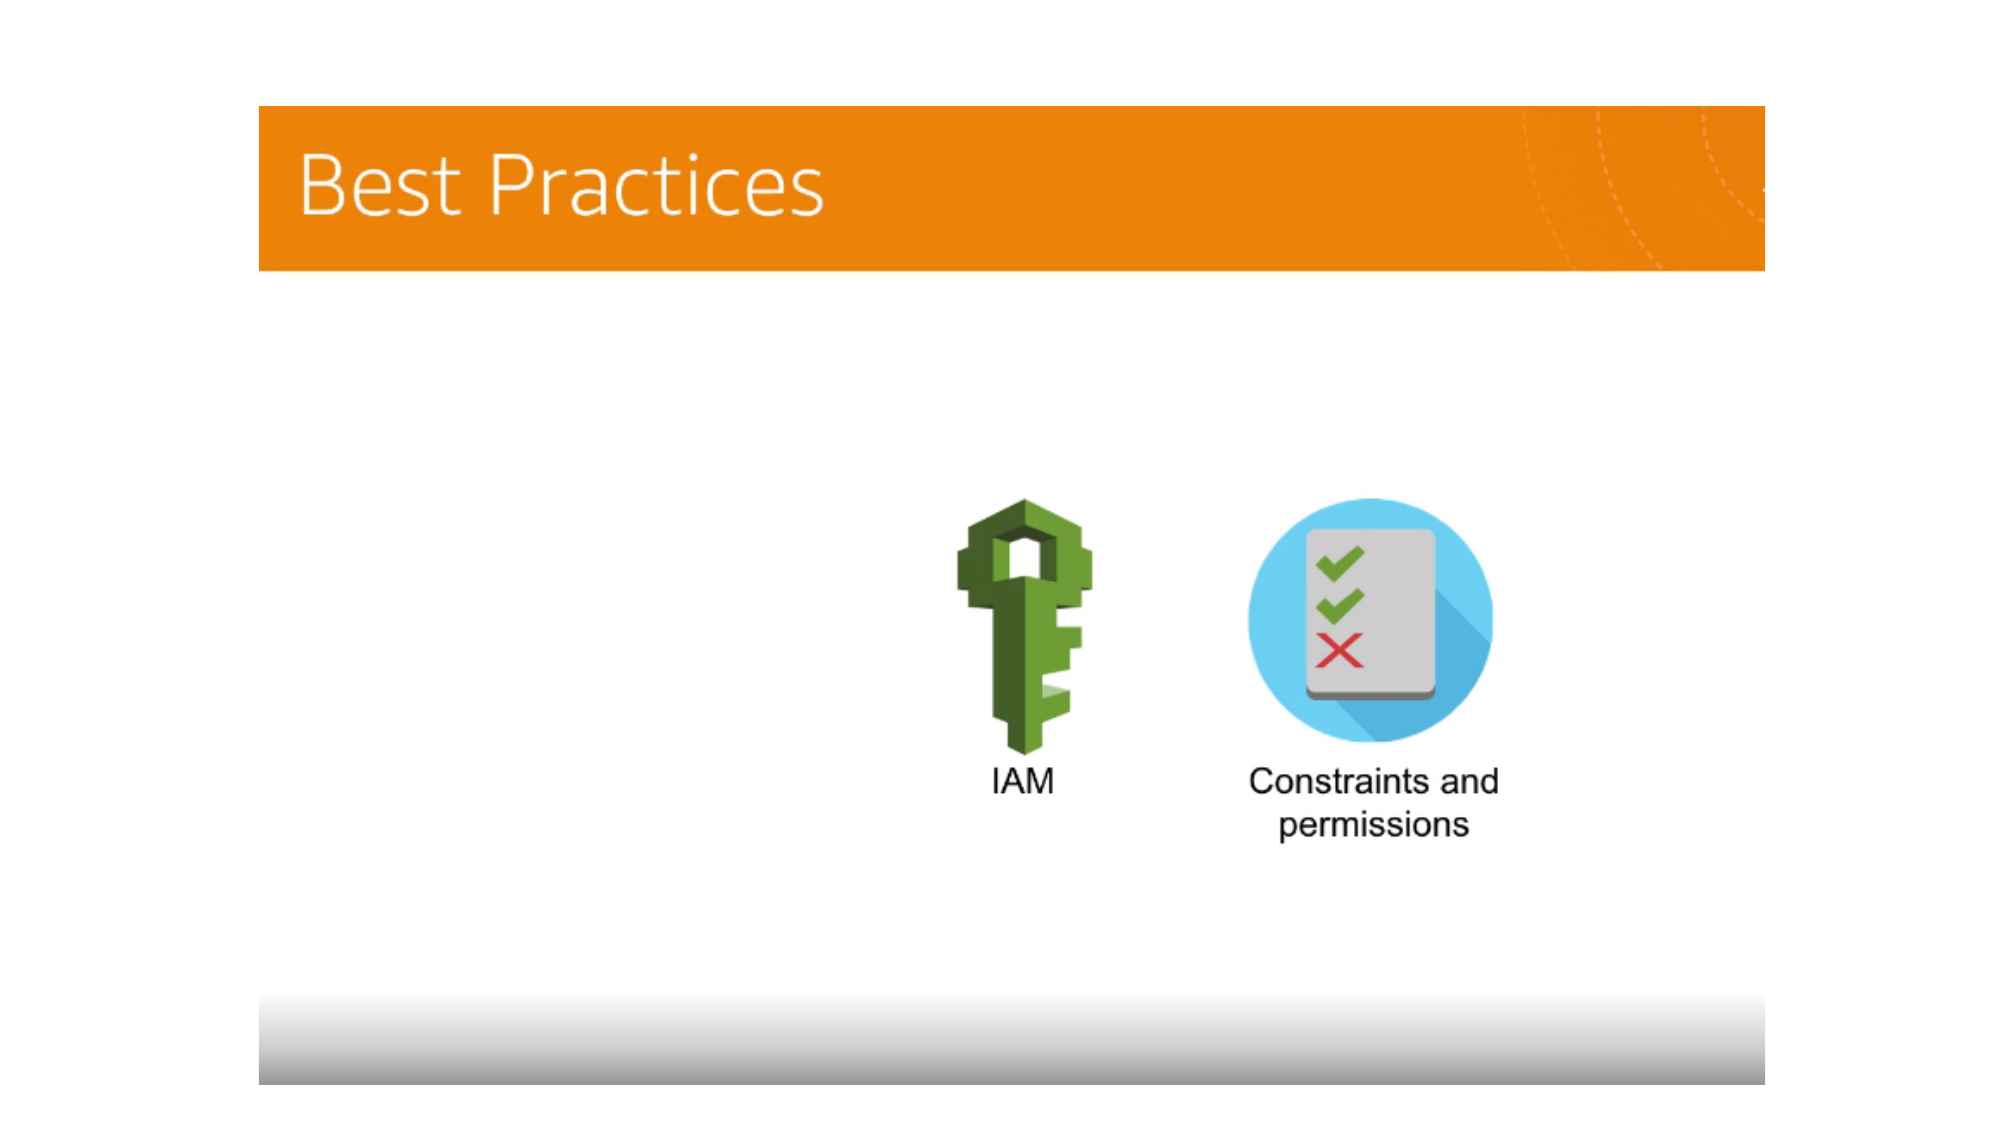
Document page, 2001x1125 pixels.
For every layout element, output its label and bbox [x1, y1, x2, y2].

list [258, 106, 1766, 1086]
slide_number [1412, 1042, 1863, 1103]
